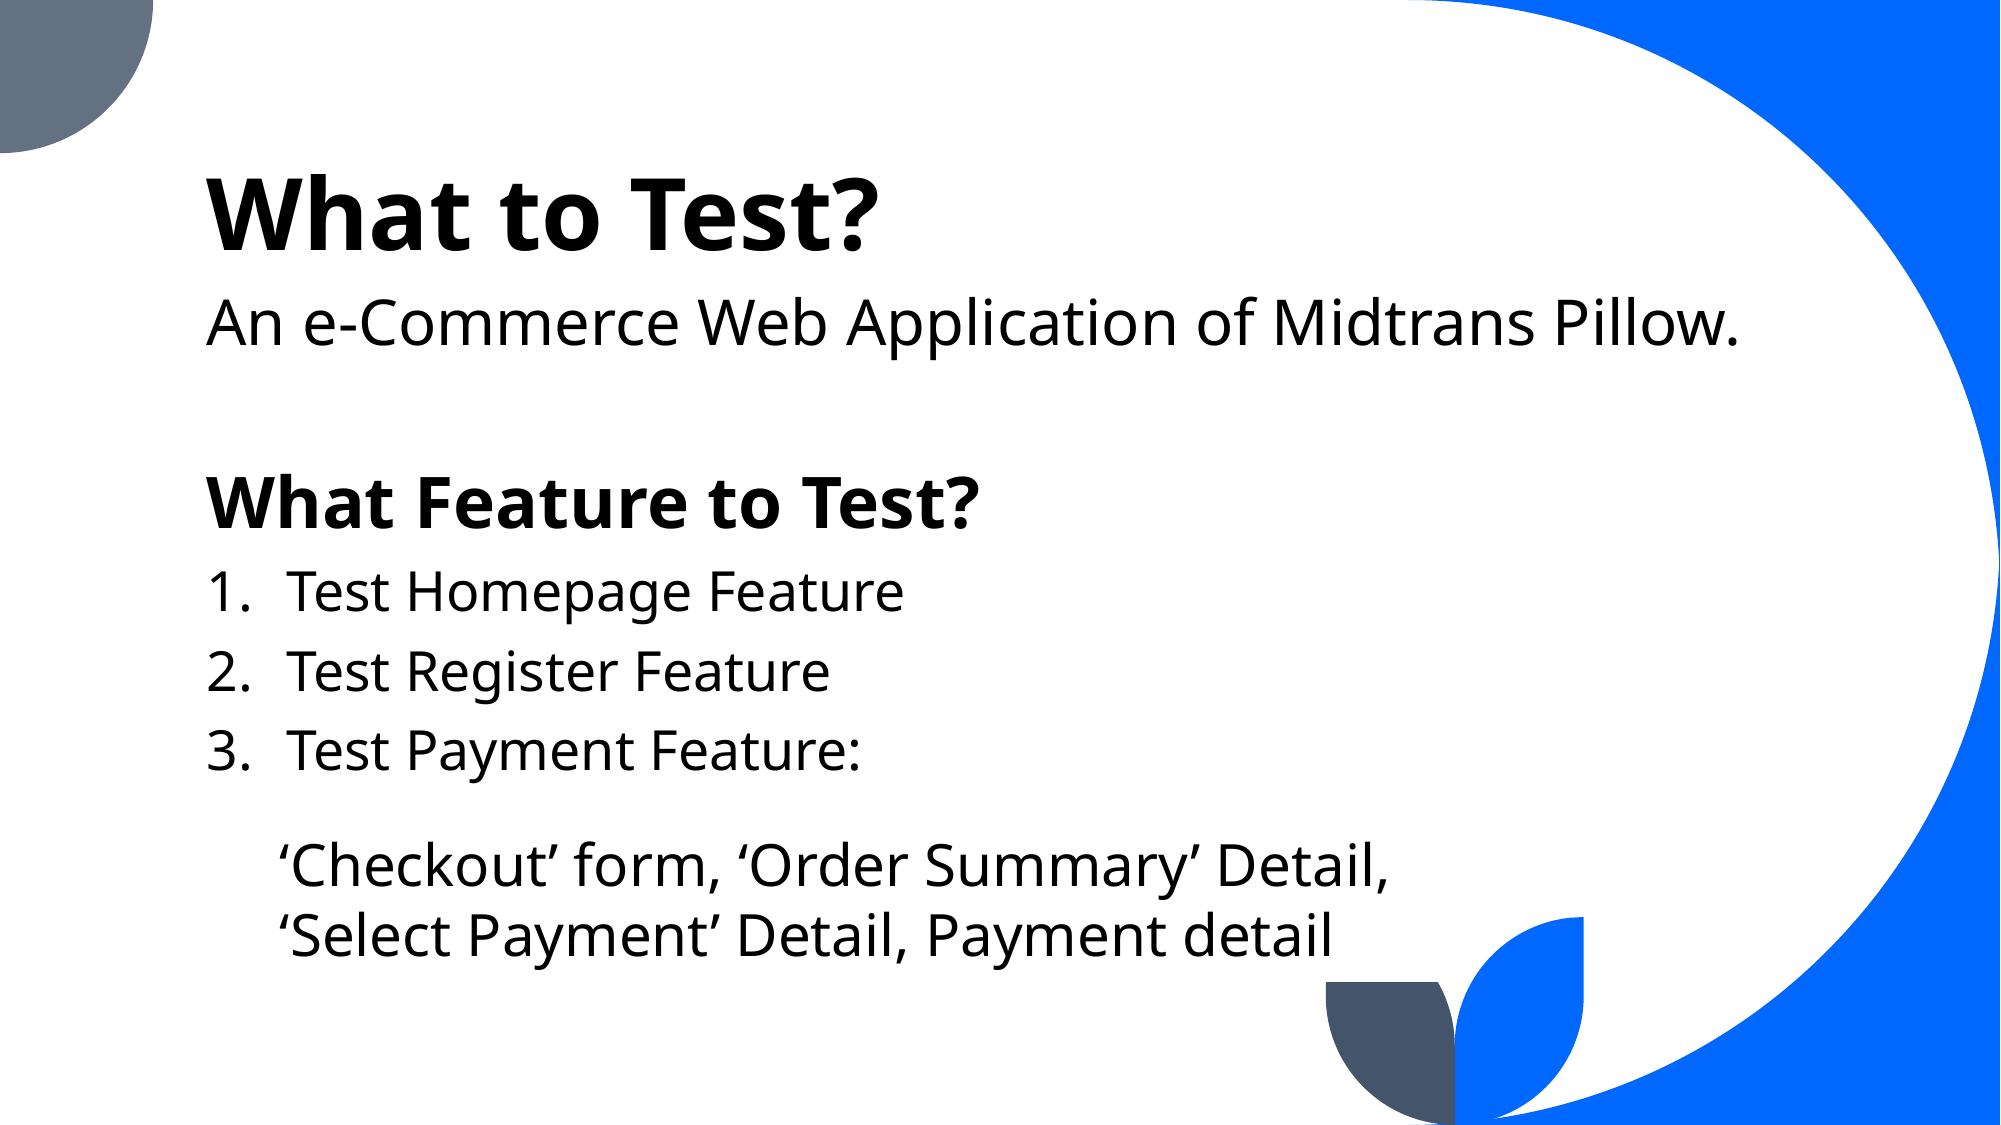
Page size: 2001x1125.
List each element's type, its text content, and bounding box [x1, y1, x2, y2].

title What to Test? [191, 62, 1796, 280]
text_box ‘Checkout’ form, ‘Order Summary’ Detail, ‘Select Payment’ Detail, Payment detail [264, 859, 1462, 983]
list An e-Commerce Web Application of Midtrans Pillow. What Feature to Test? Test Homepage Feature Test Register Feature Test Payment Feature: [191, 283, 1796, 836]
